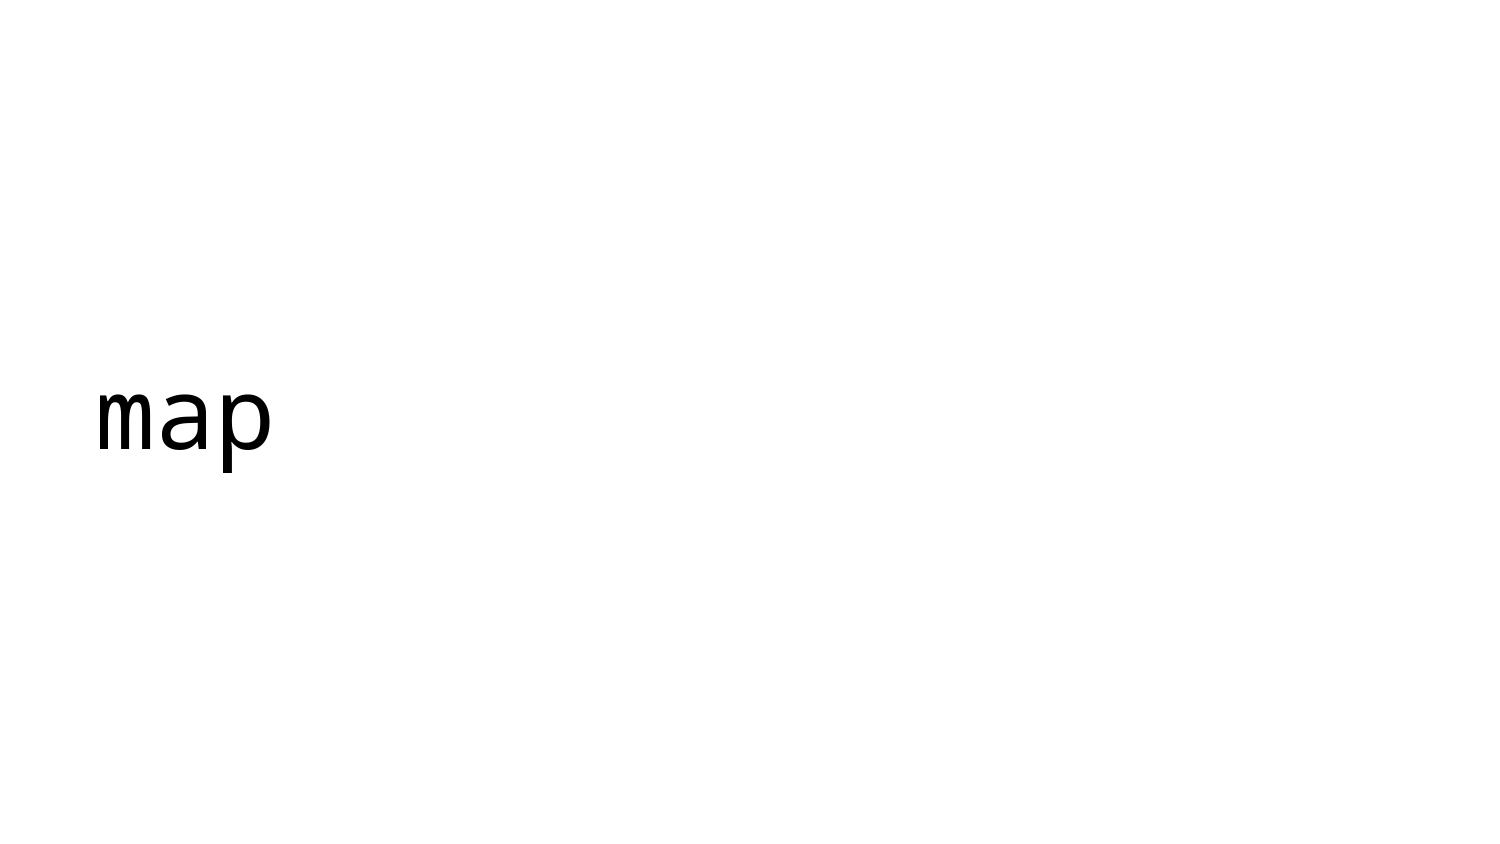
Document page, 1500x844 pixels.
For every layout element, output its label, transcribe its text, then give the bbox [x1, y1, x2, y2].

title map [80, 73, 1125, 745]
